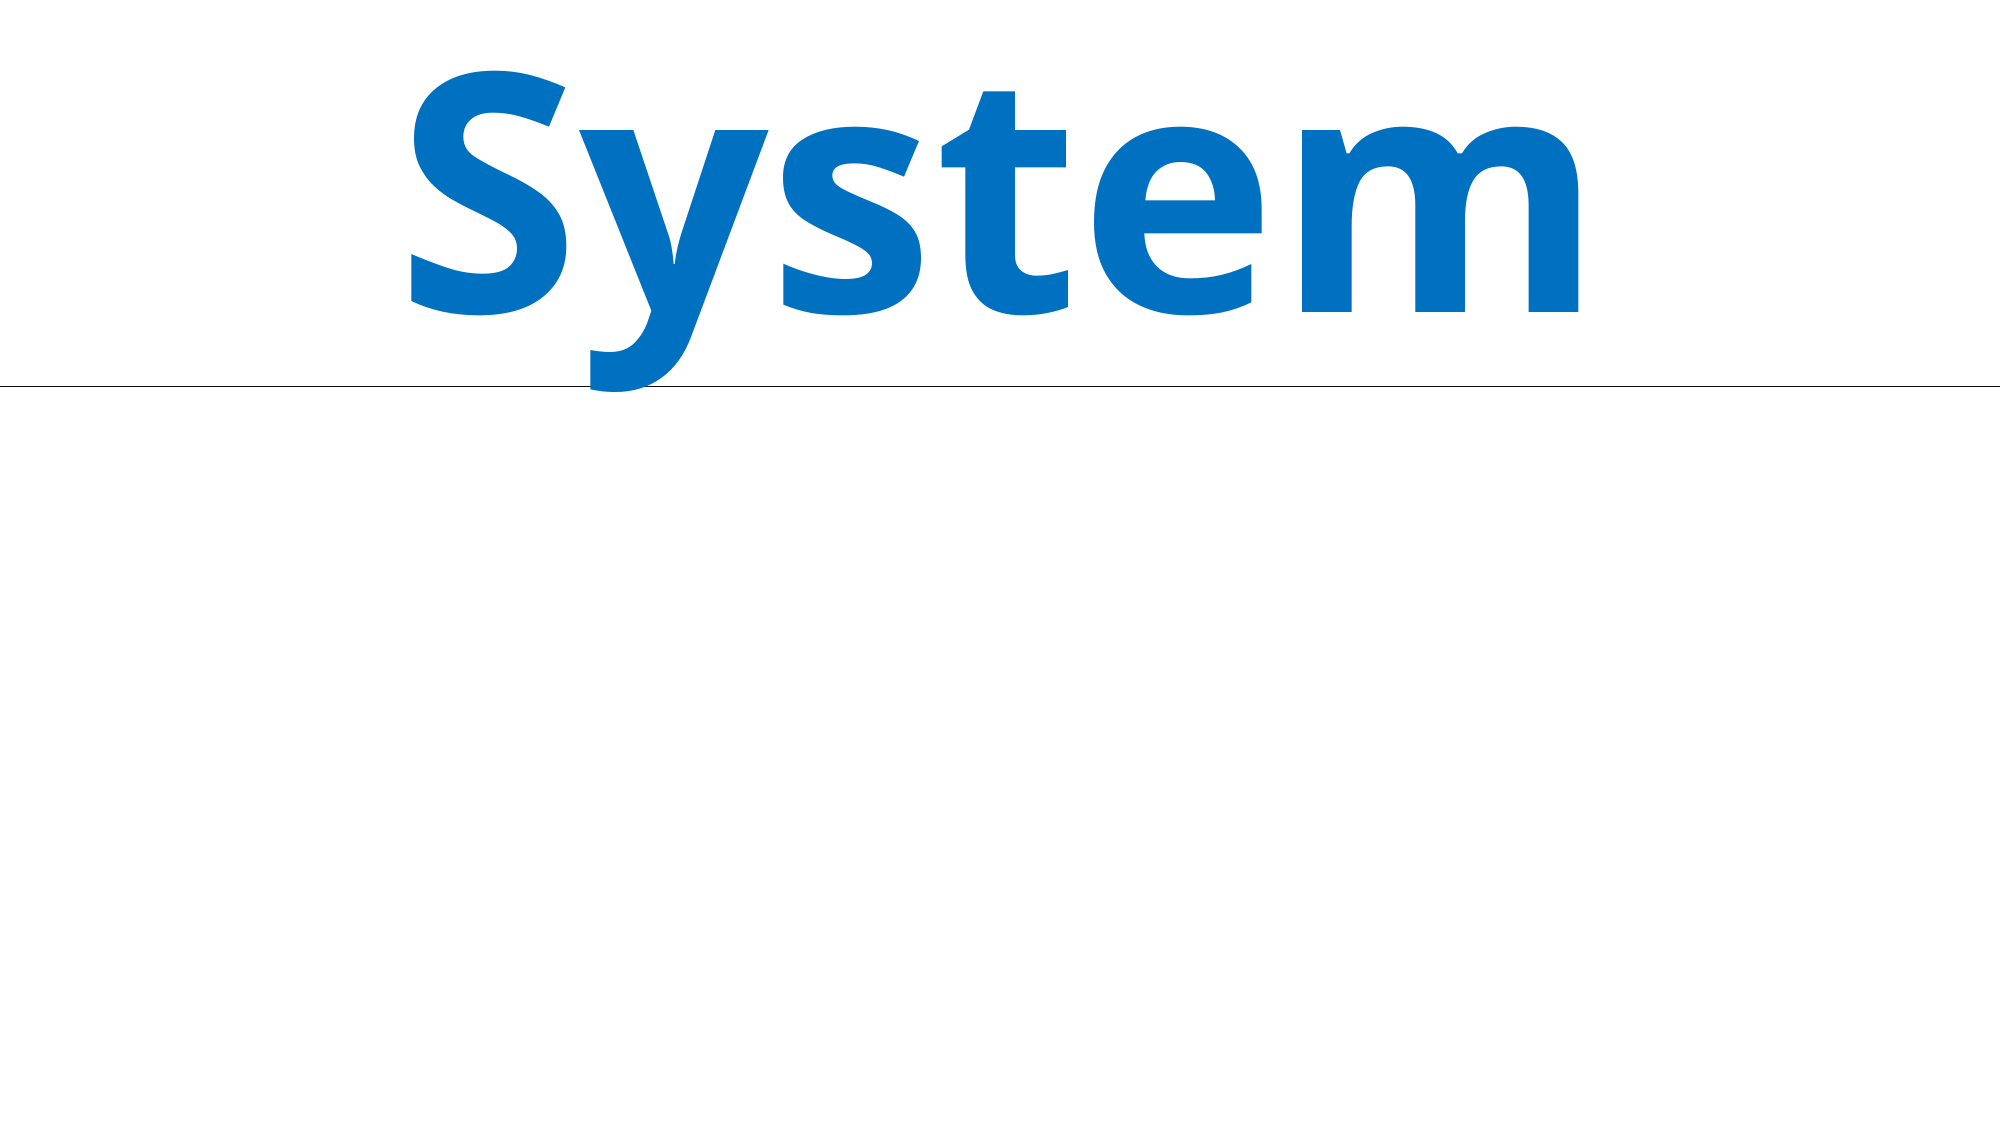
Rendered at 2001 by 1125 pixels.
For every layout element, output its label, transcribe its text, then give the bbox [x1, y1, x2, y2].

text_box System [0, 0, 2000, 387]
